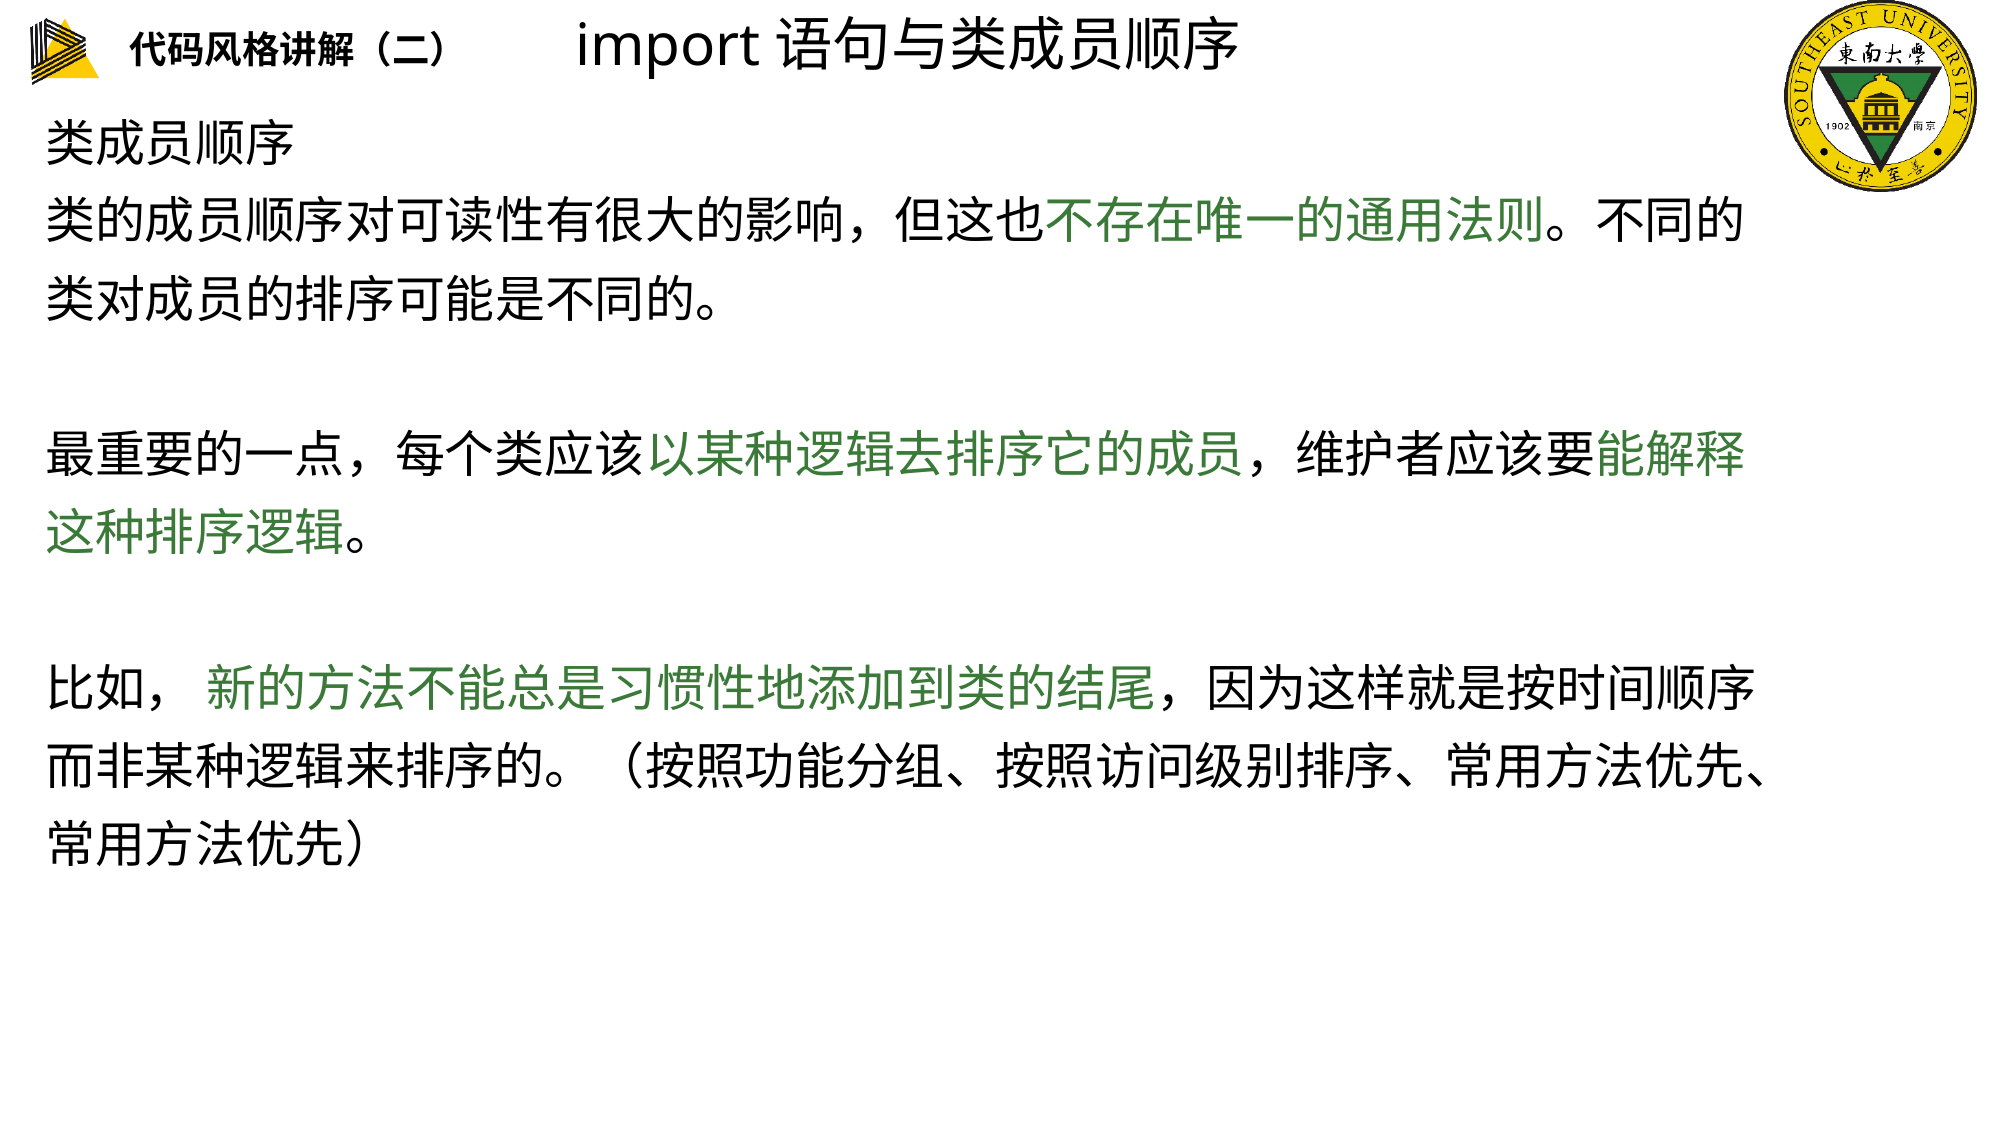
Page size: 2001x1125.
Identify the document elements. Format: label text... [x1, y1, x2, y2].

text_box 类成员顺序 类的成员顺序对可读性有很大的影响，但这也不存在唯一的通用法则。不同的类对成员的排序可能是不同的。 最重要的一点，每个类应该以某种逻辑去排序它的成员，维护者应该要能解释这种排序逻辑。 比如， 新的方法不能总是习惯性地添加到类的结尾，因为这样就是按时间顺序而非某种逻辑来排序的。（按照功能分组、按照访问级别排序、常用方法优先、常用方法优先） [30, 85, 1785, 1094]
picture [1784, 0, 1977, 192]
text_box import语句与类成员顺序 [560, 0, 1345, 85]
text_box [30, 18, 484, 85]
